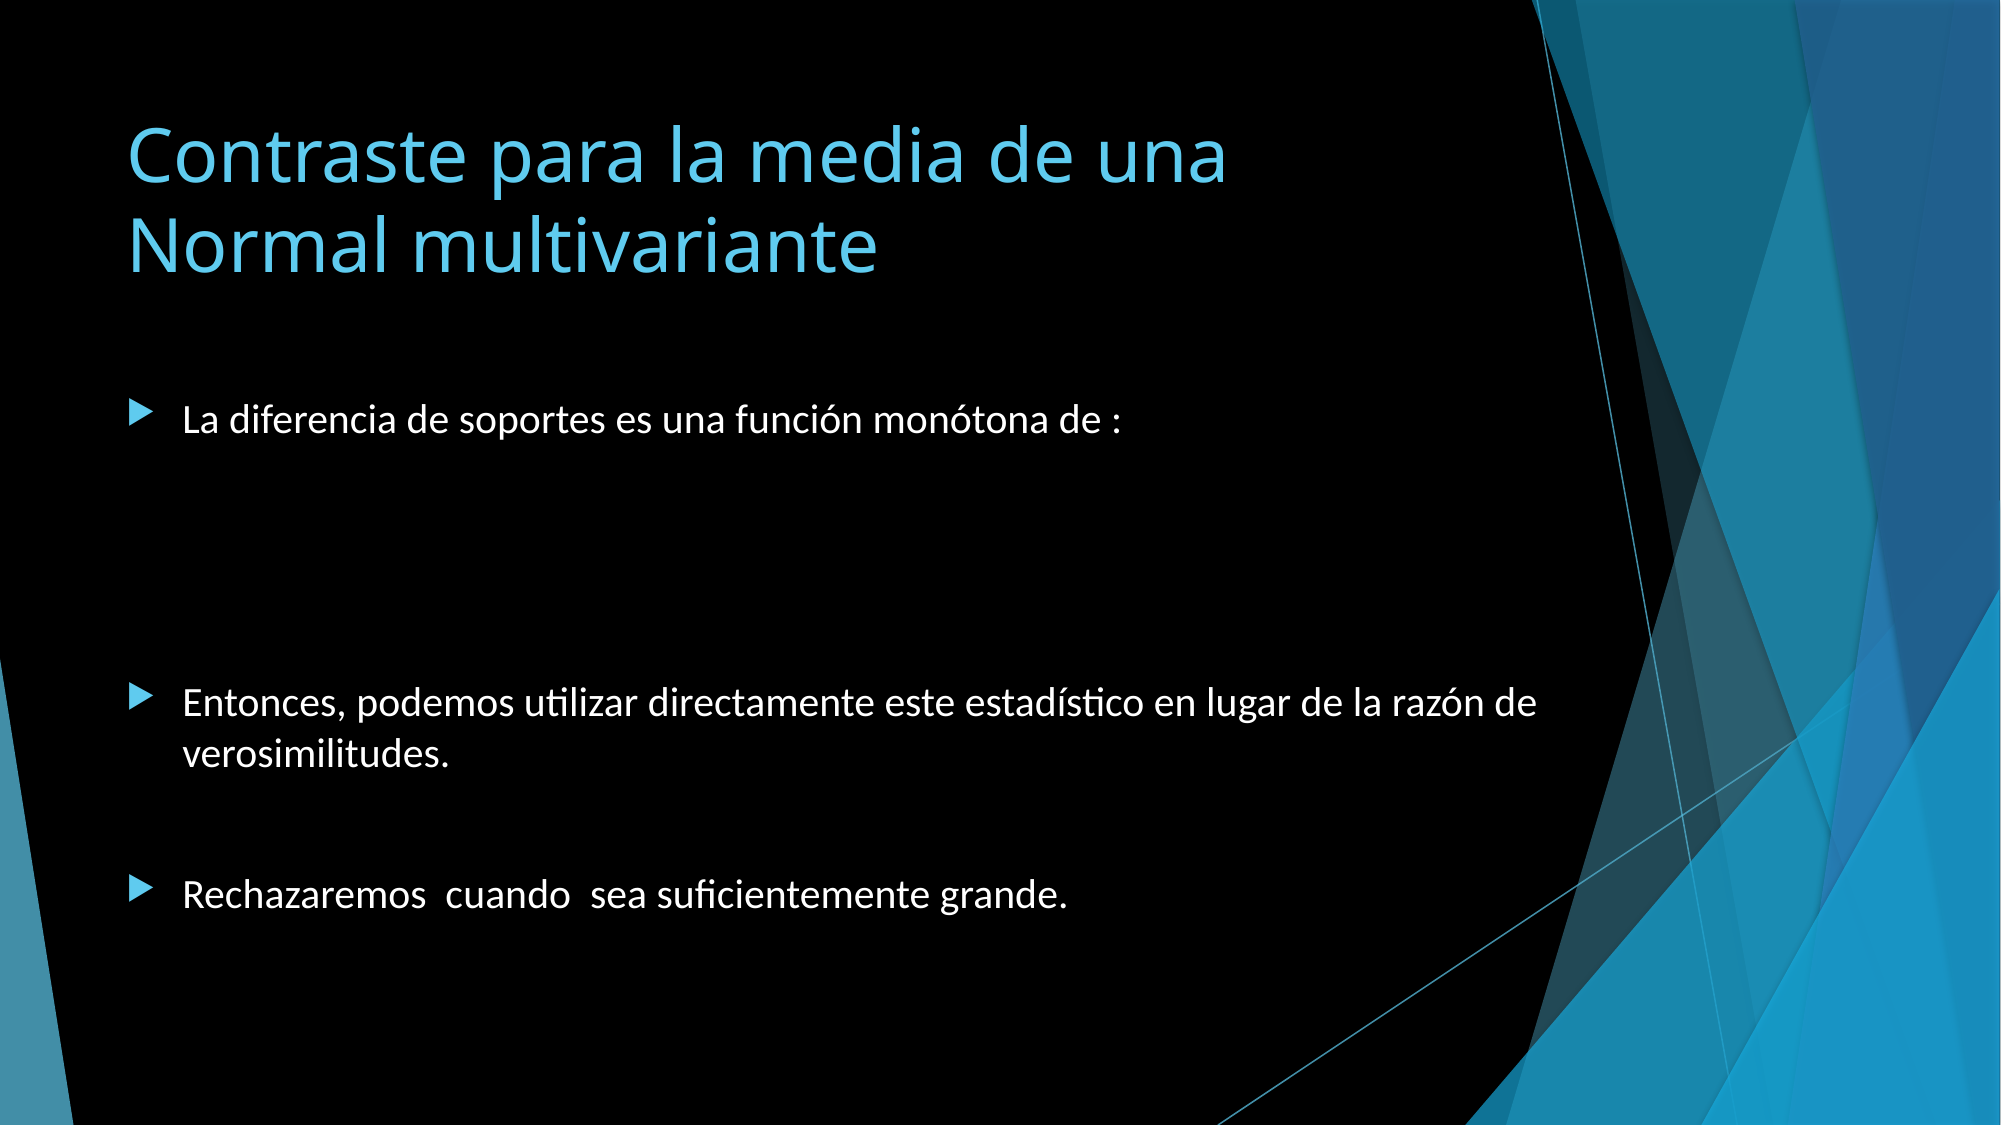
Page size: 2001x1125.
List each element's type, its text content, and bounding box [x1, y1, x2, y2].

title Contraste para la media de una Normal multivariante [111, 99, 1522, 317]
